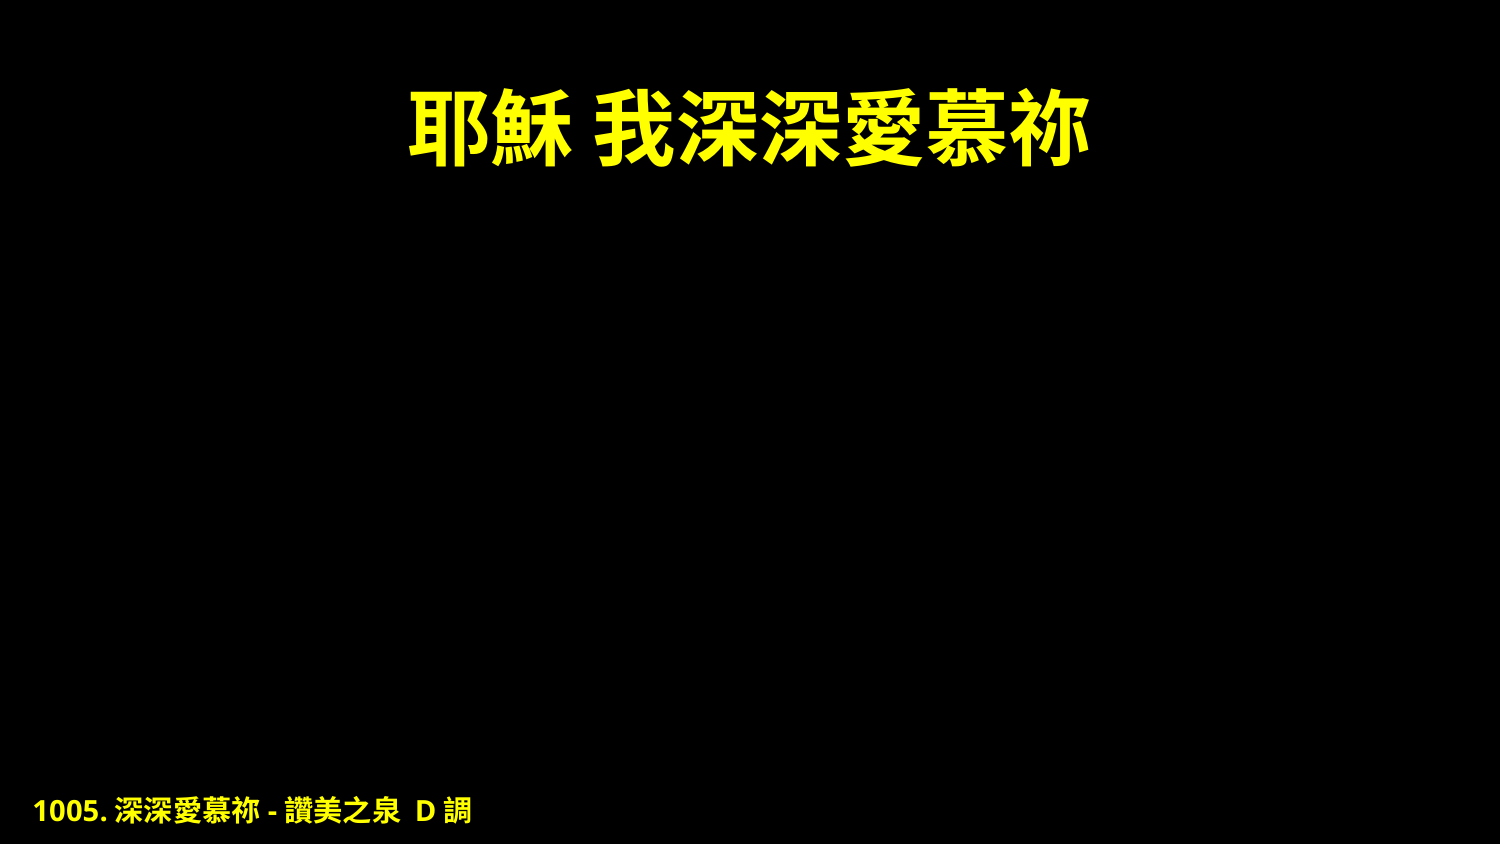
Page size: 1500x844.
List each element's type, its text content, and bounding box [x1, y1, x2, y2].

text_box 1005.深深愛慕祢-讚美之泉 D調 [17, 784, 774, 835]
title 耶穌 我深深愛慕祢 [0, 55, 1500, 197]
